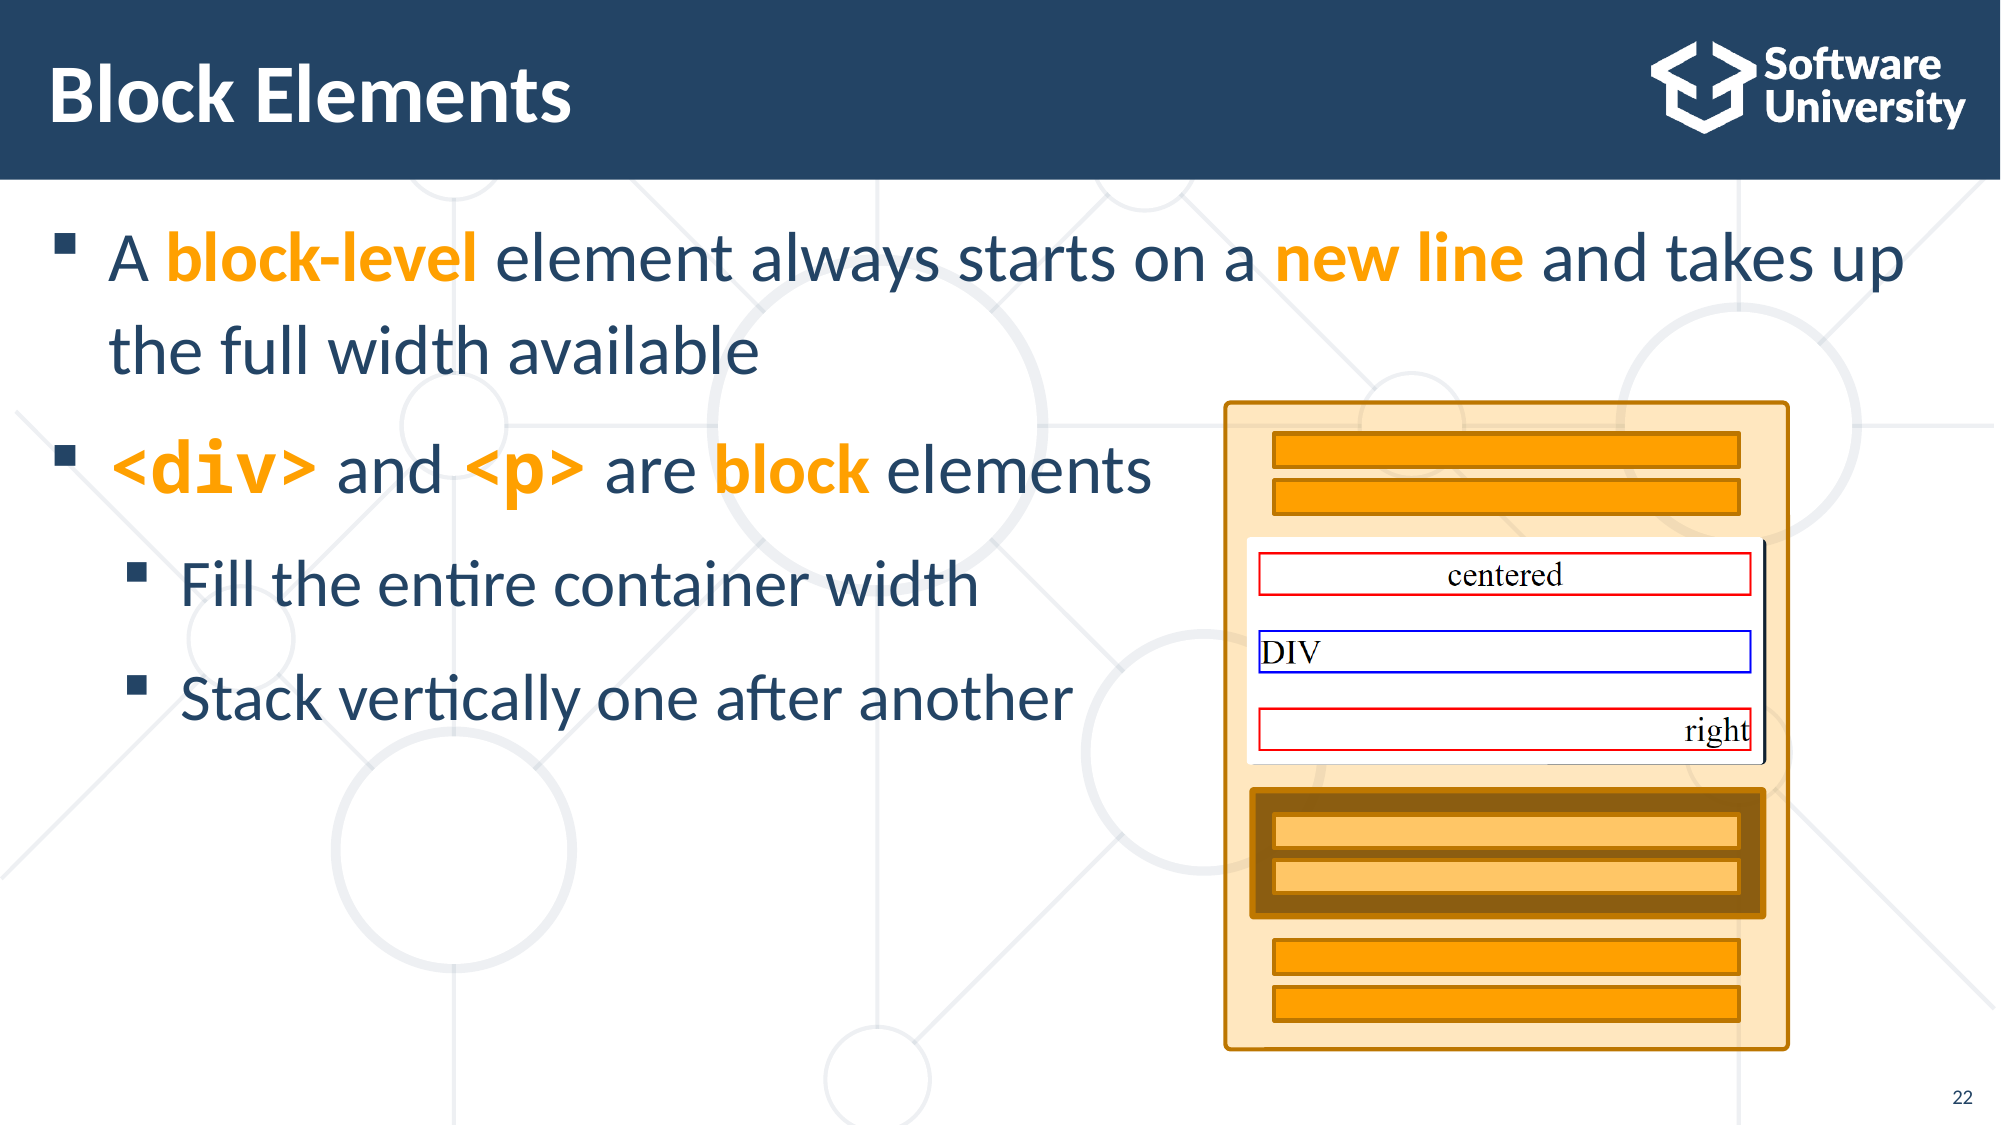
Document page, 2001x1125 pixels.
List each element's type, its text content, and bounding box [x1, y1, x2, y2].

list A block-level element always starts on a new line and takes up the full width available <div> and <p> are block elements Fill the entire container width Stack vertically one after another [31, 196, 1970, 1050]
title Block Elements [31, 16, 1625, 162]
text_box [1225, 402, 1789, 1050]
slide_number 22 [1927, 1067, 1989, 1117]
picture [1246, 536, 1764, 765]
picture [1651, 41, 1966, 134]
